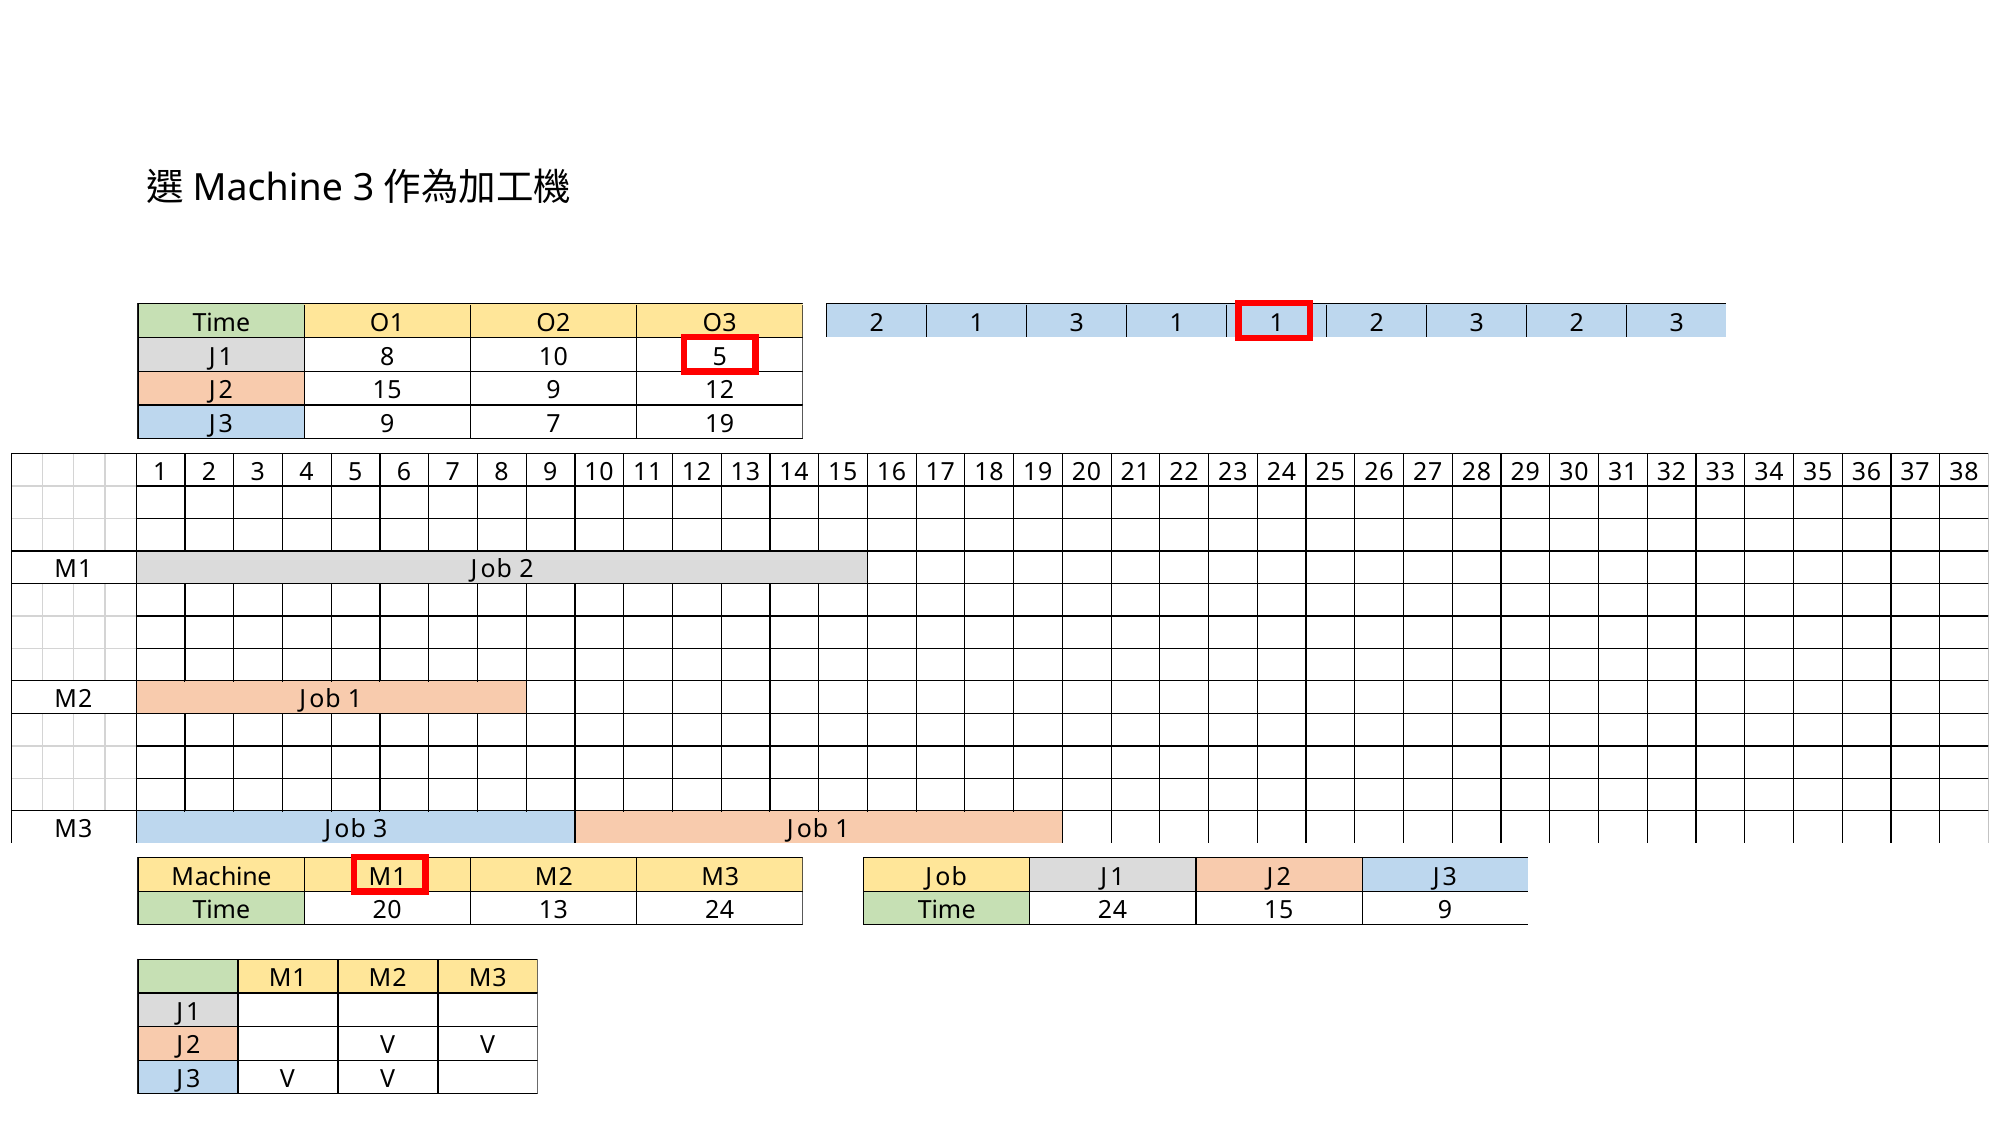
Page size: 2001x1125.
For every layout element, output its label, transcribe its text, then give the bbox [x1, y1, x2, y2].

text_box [137, 958, 539, 1095]
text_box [10, 452, 1990, 844]
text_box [825, 303, 1728, 339]
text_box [862, 857, 1530, 926]
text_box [137, 303, 804, 440]
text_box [137, 857, 804, 926]
text_box 選Machine 3作為加工機 [131, 155, 586, 215]
